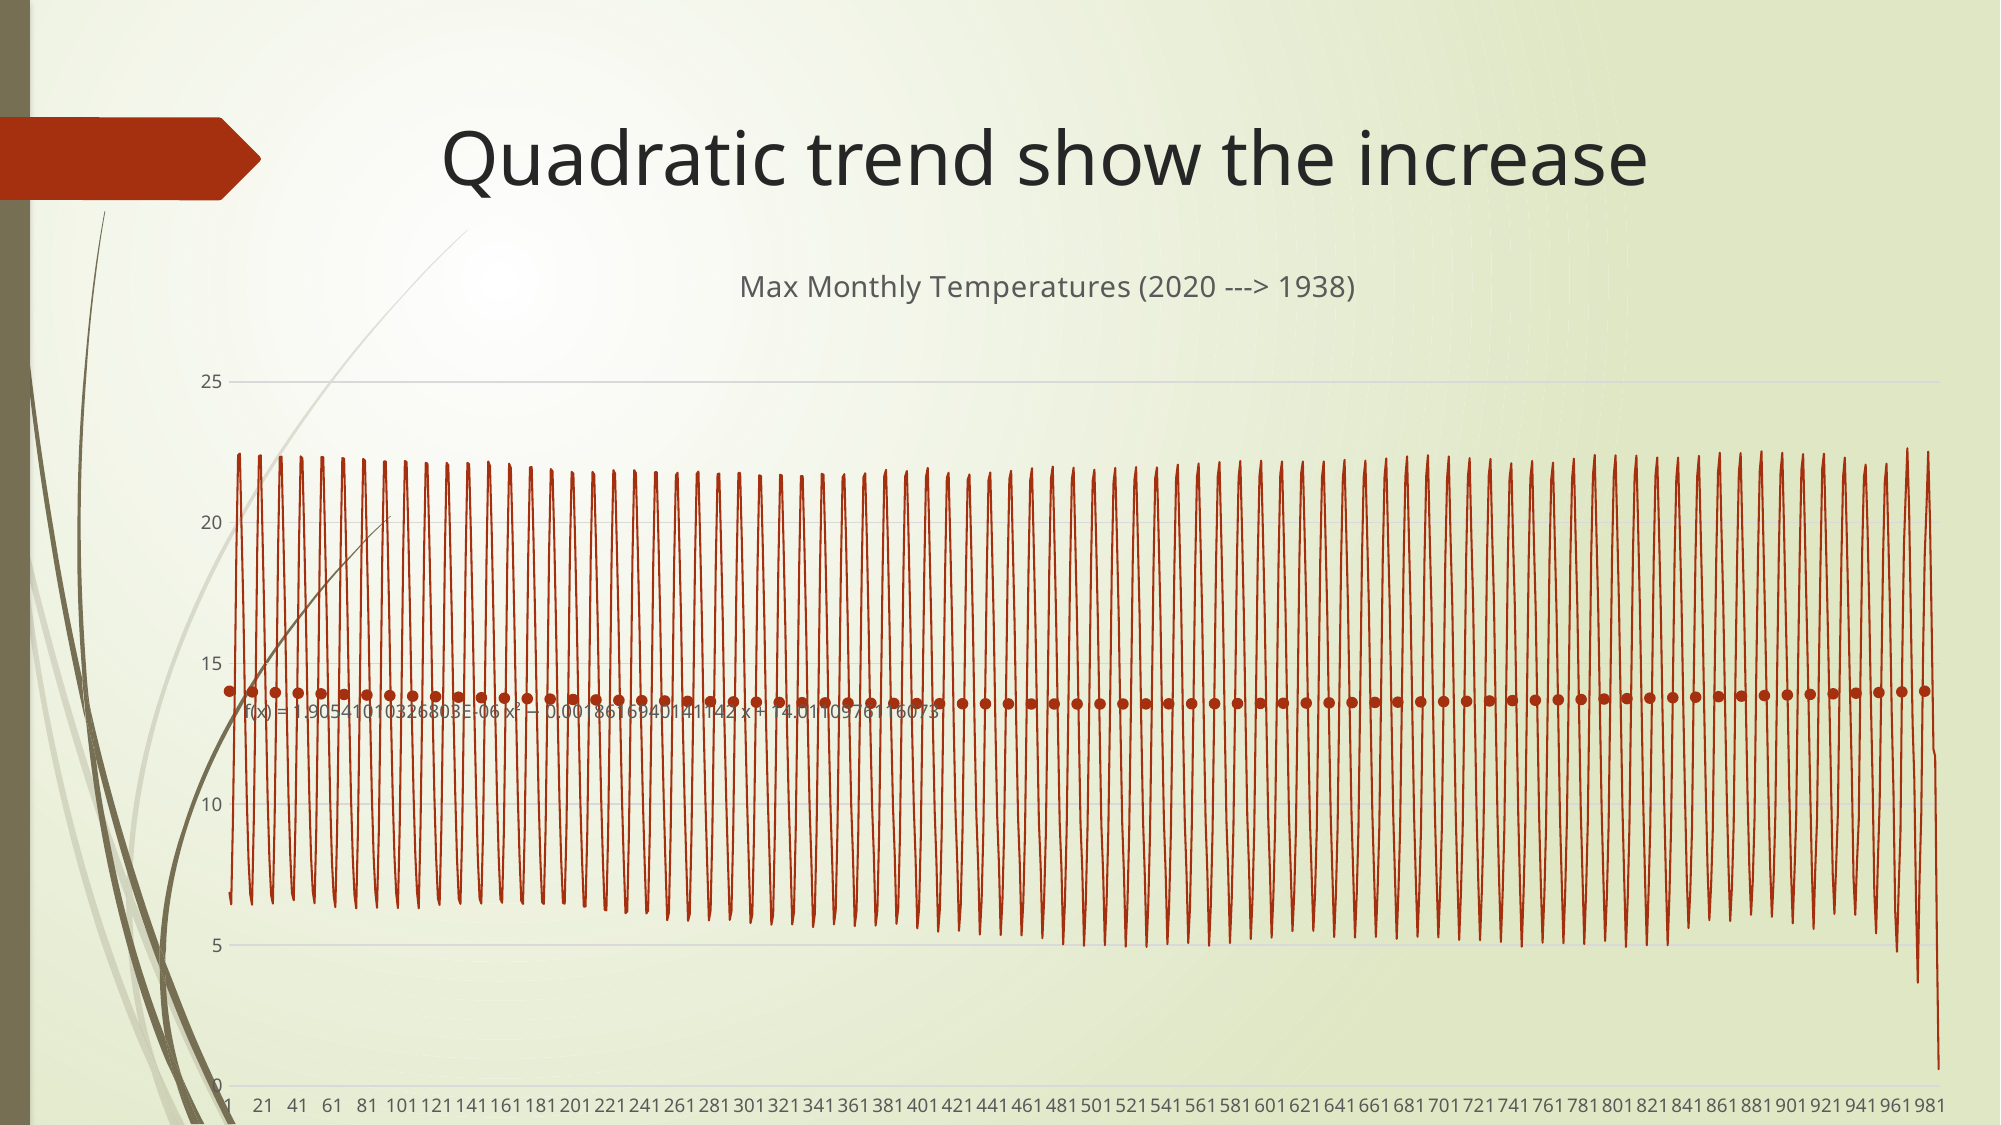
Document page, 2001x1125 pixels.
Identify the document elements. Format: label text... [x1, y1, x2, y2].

chart [137, 230, 1959, 1125]
title Quadratic trend show the increase [425, 102, 1888, 228]
